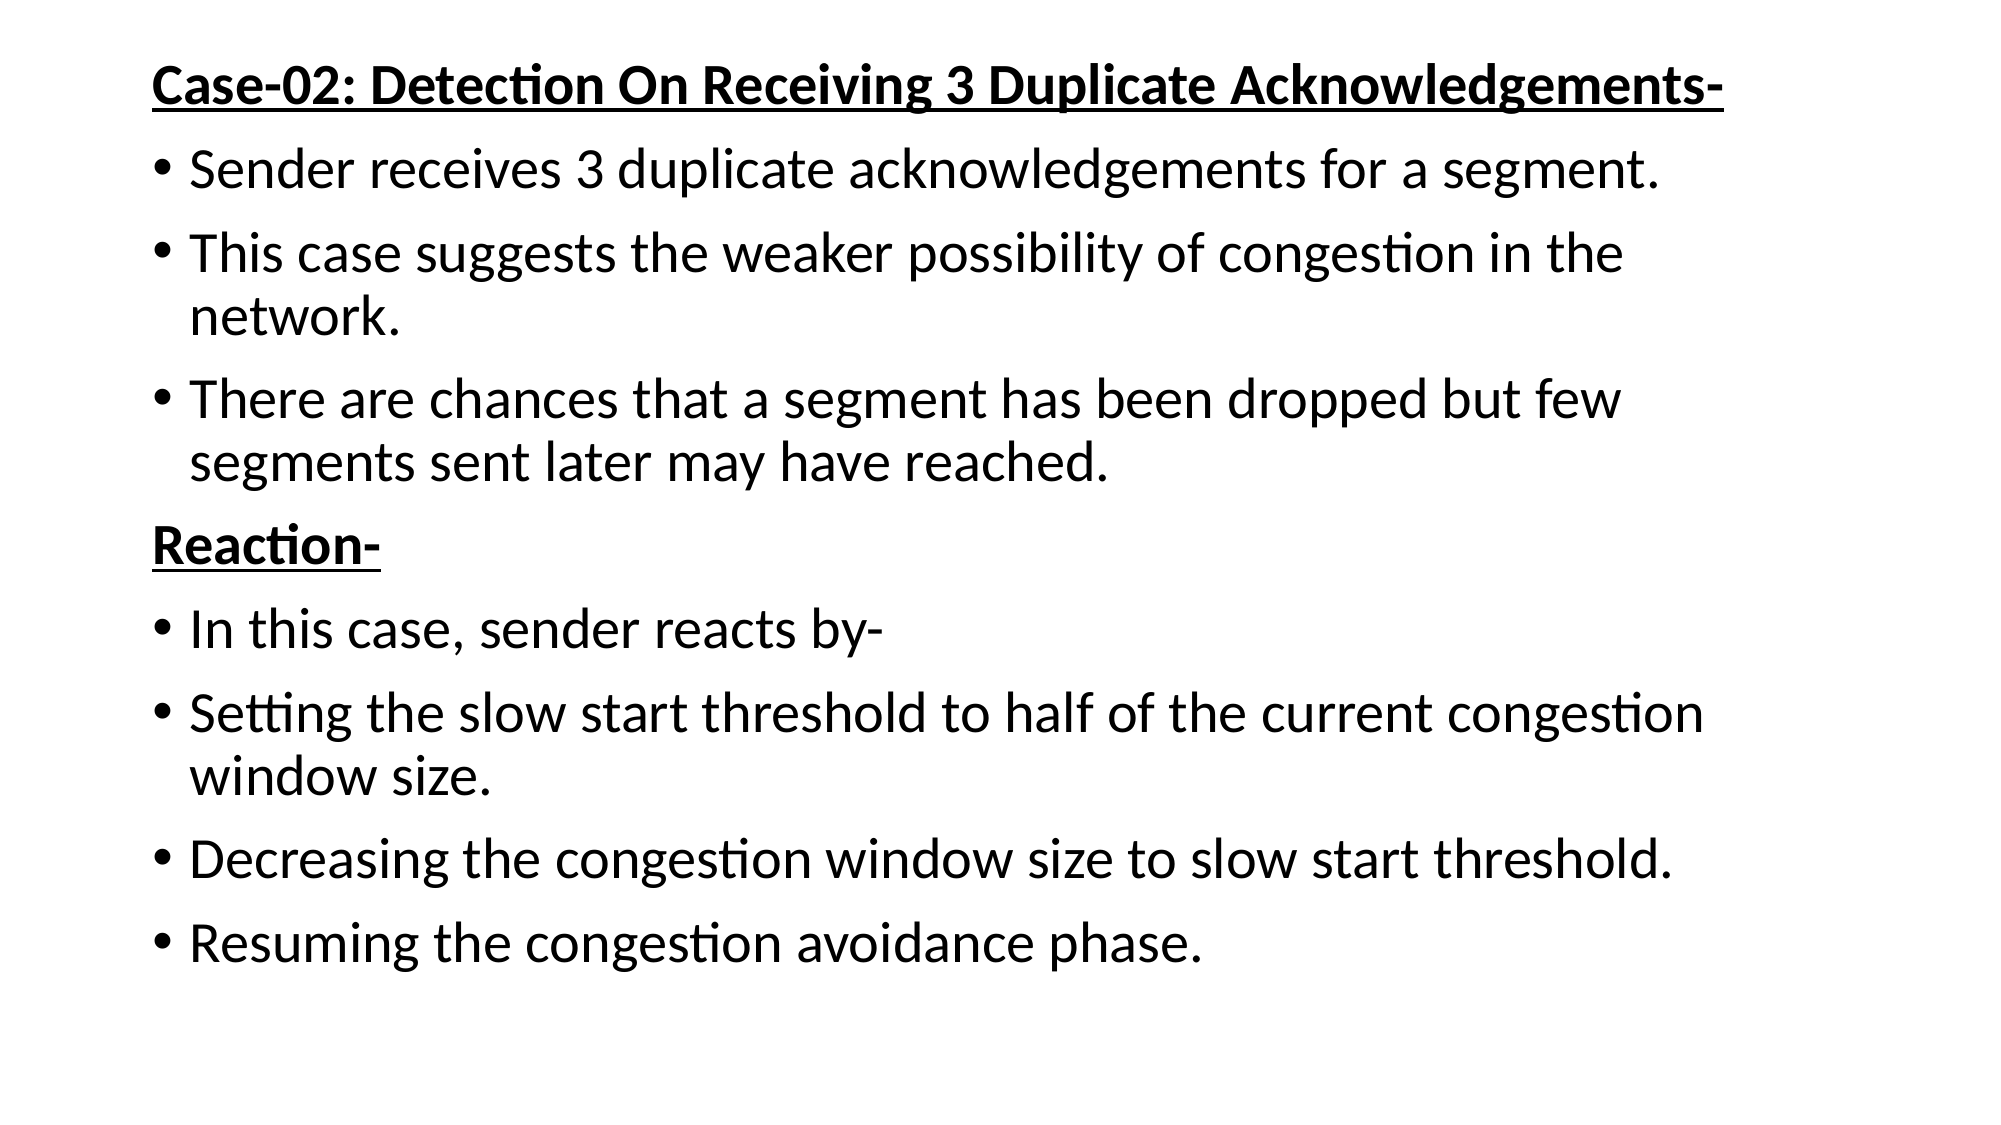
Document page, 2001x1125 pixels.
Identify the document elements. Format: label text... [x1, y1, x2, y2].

list Case-02: Detection On Receiving 3 Duplicate Acknowledgements- Sender receives 3 duplicate acknowledgements for a segment. This case suggests the weaker possibility of congestion in the network. There are chances that a segment has been dropped but few segments sent later may have reached. Reaction- In this case, sender reacts by- Setting the slow start threshold to half of the current congestion window size. Decreasing the congestion window size to slow start threshold. Resuming the congestion avoidance phase. [137, 46, 1863, 1091]
